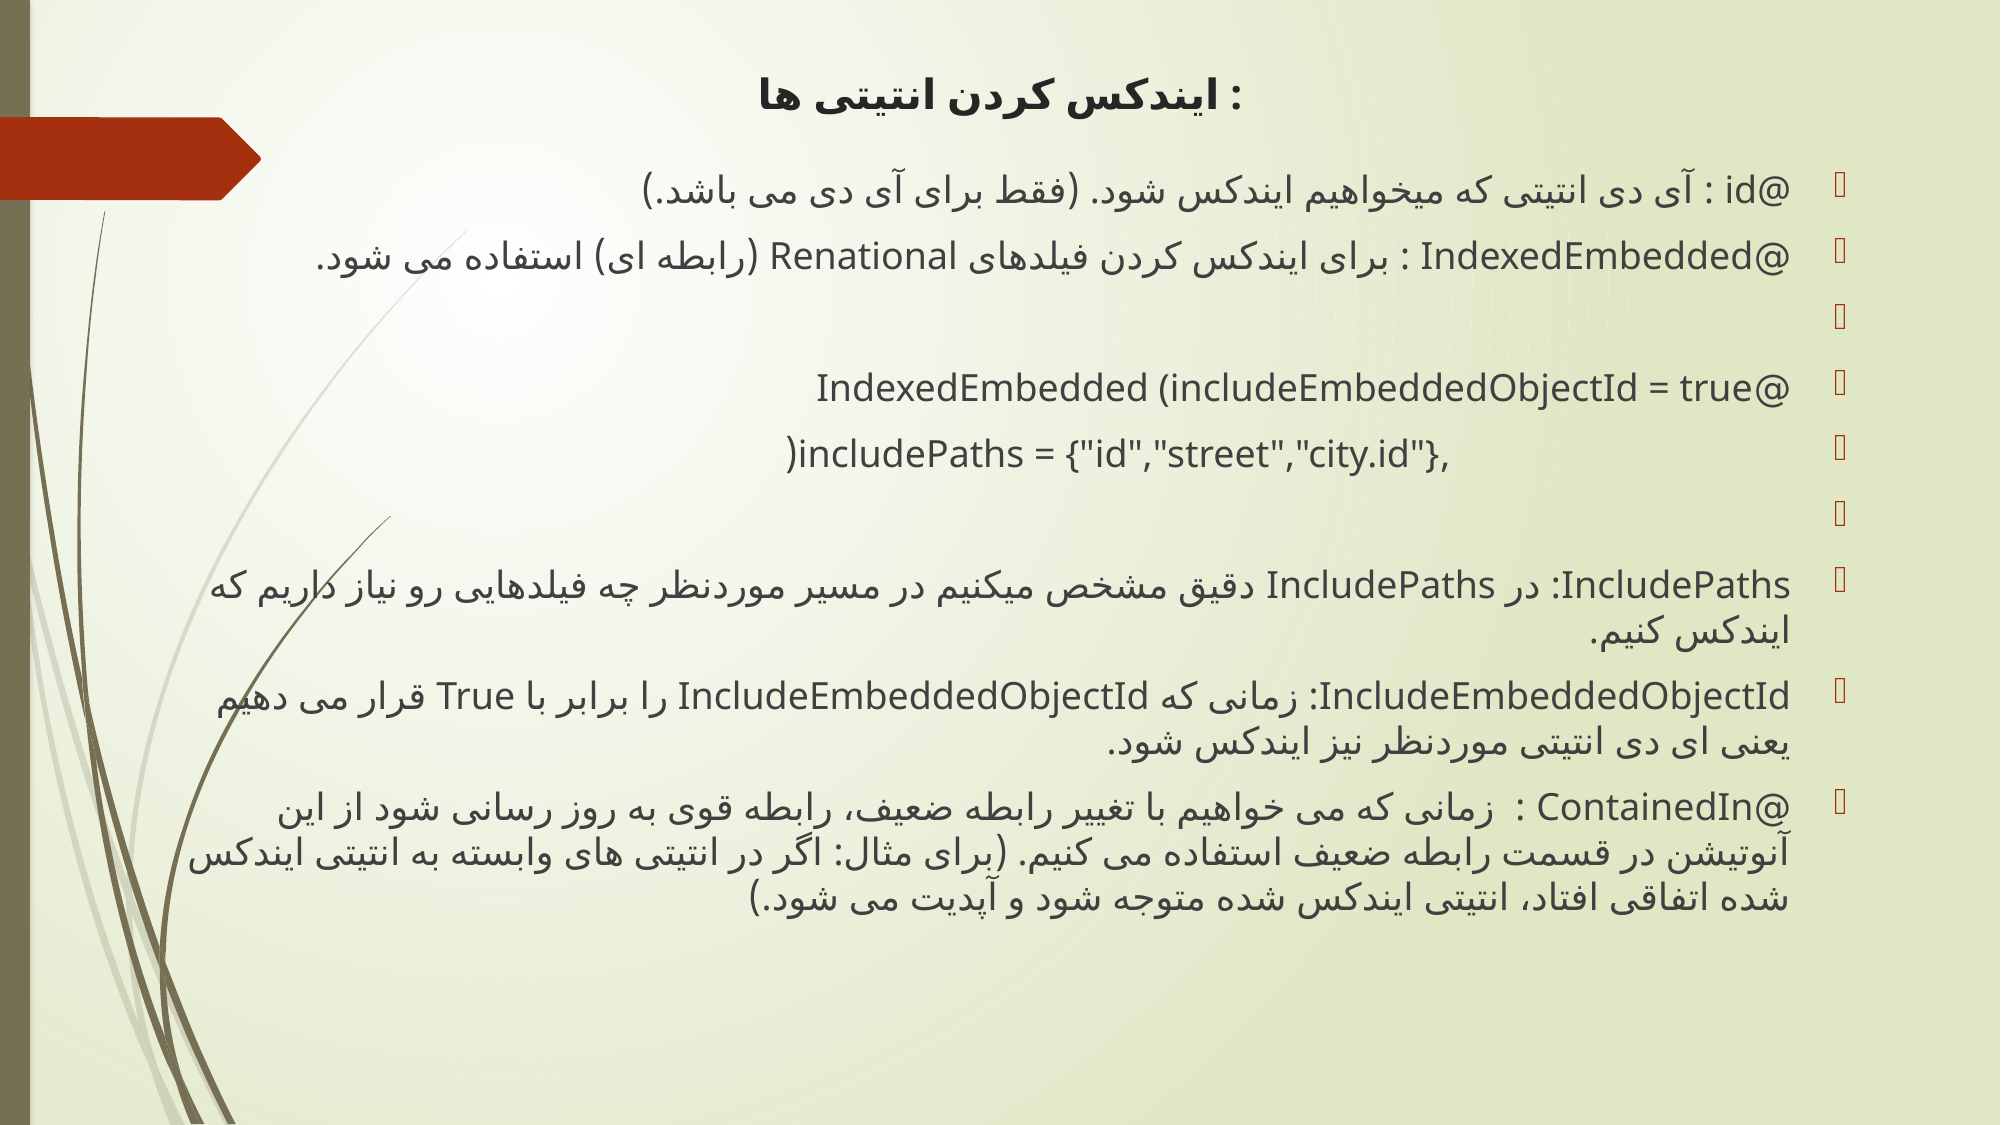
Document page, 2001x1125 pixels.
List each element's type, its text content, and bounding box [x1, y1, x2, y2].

title ایندکس کردن انتیتی ها : [137, 59, 1863, 144]
list @id : آی دی انتیتی که میخواهیم ایندکس شود. (فقط برای آی دی می باشد.) @IndexedEmbedded : برای ایندکس کردن فیلدهای Renational (رابطه ای) استفاده می شود. @IndexedEmbedded (includeEmbeddedObjectId = true ,includePaths = {"id","street","city.id"}( IncludePaths: در IncludePaths دقیق مشخص میکنیم در مسیر موردنظر چه فیلدهایی رو نیاز داریم که ایندکس کنیم. IncludeEmbeddedObjectId: زمانی که IncludeEmbeddedObjectId را برابر با True قرار می دهیم یعنی ای دی انتیتی موردنظر نیز ایندکس شود. @ContainedIn : زمانی که می خواهیم با تغییر رابطه ضعیف، رابطه قوی به روز رسانی شود از این آنوتیشن در قسمت رابطه ضعیف استفاده می کنیم. (برای مثال: اگر در انتیتی های وابسته به انتیتی ایندکس شده اتفاقی افتاد، انتیتی ایندکس شده متوجه شود و آپدیت می شود.) [137, 158, 1863, 1014]
